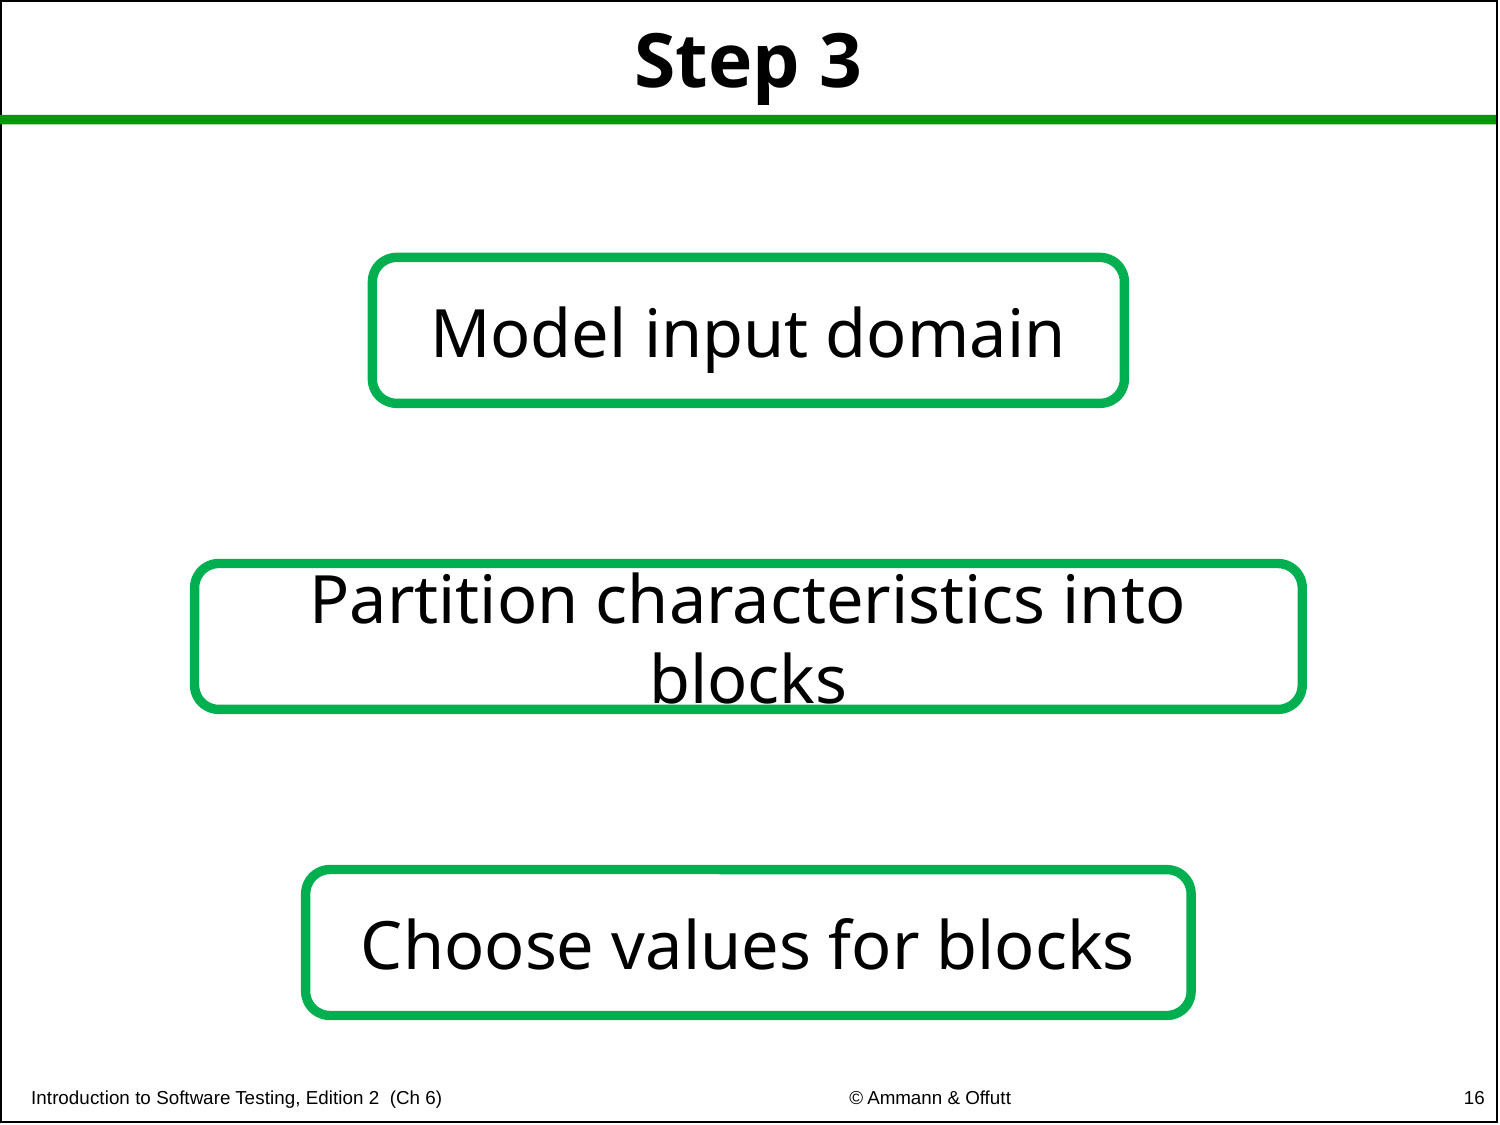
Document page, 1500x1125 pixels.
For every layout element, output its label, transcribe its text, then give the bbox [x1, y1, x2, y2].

text_box Partition characteristics into blocks [194, 563, 1303, 710]
slide_number Introduction to Software Testing, Edition 2 (Ch 6) [15, 1076, 664, 1117]
slide_number 16 [1187, 1074, 1500, 1117]
title Step 3 [1, 15, 1496, 111]
text_box Choose values for blocks [305, 869, 1192, 1016]
footer © Ammann & Offutt [692, 1075, 1168, 1117]
text_box Model input domain [372, 257, 1125, 404]
